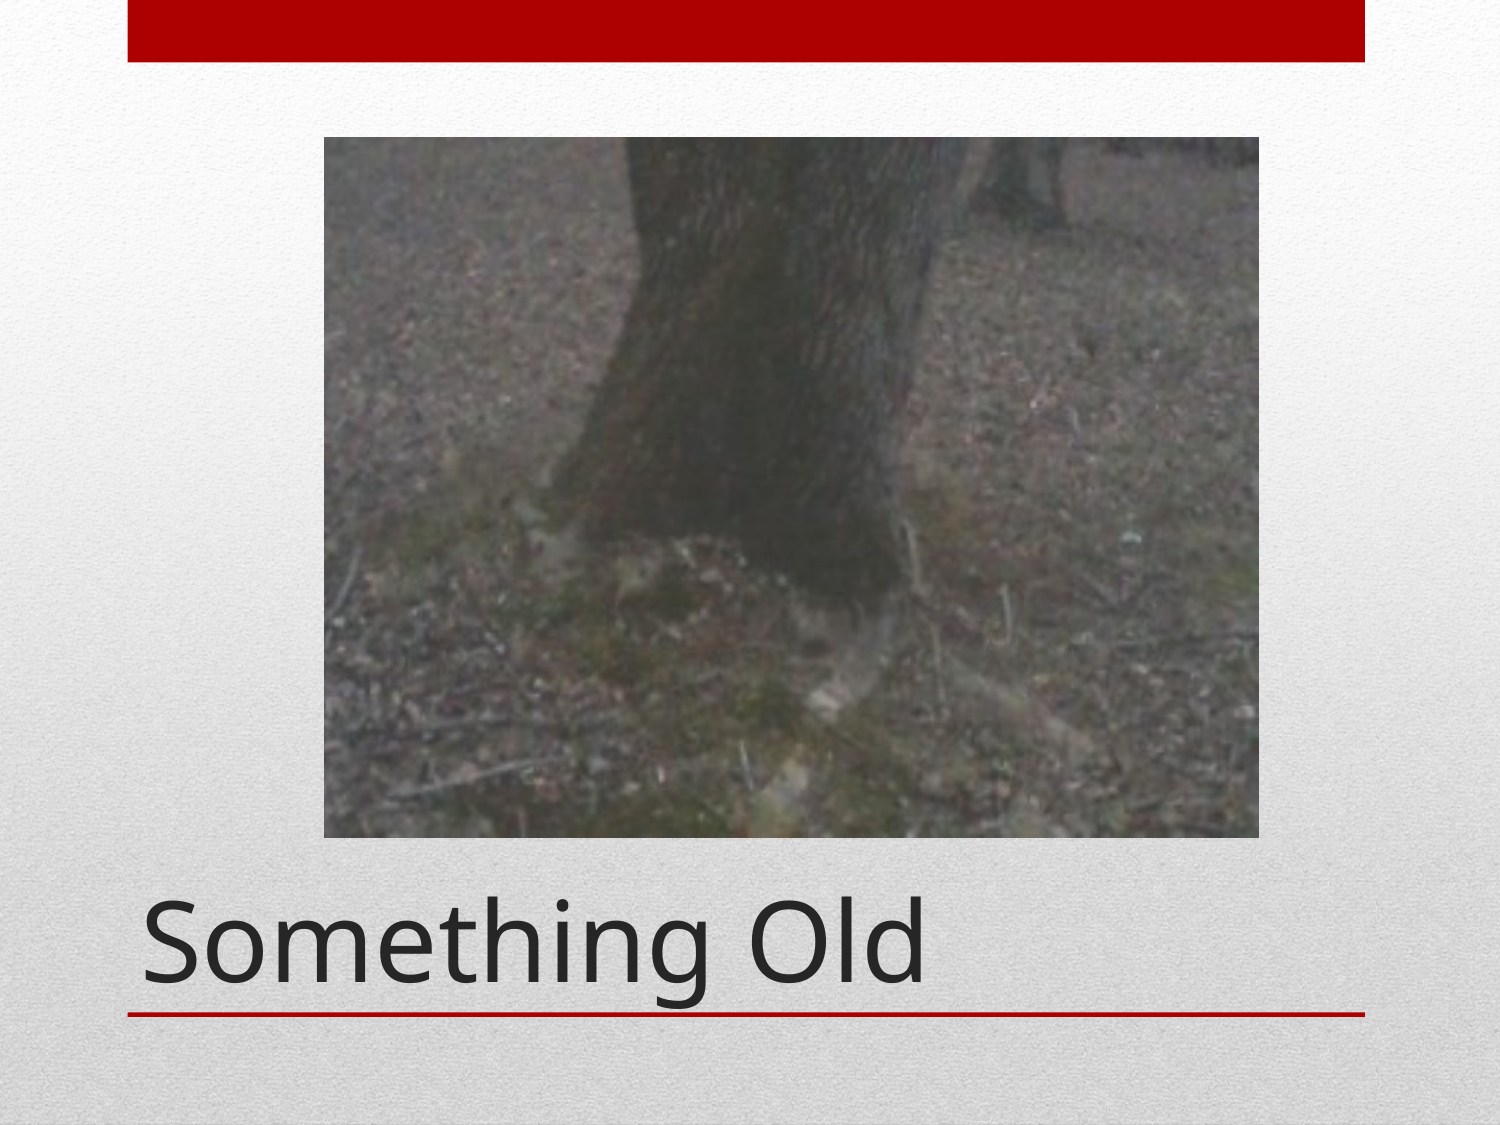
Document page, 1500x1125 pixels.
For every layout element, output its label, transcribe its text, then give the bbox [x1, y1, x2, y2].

picture [324, 136, 1259, 839]
title Something Old [125, 750, 1238, 1013]
